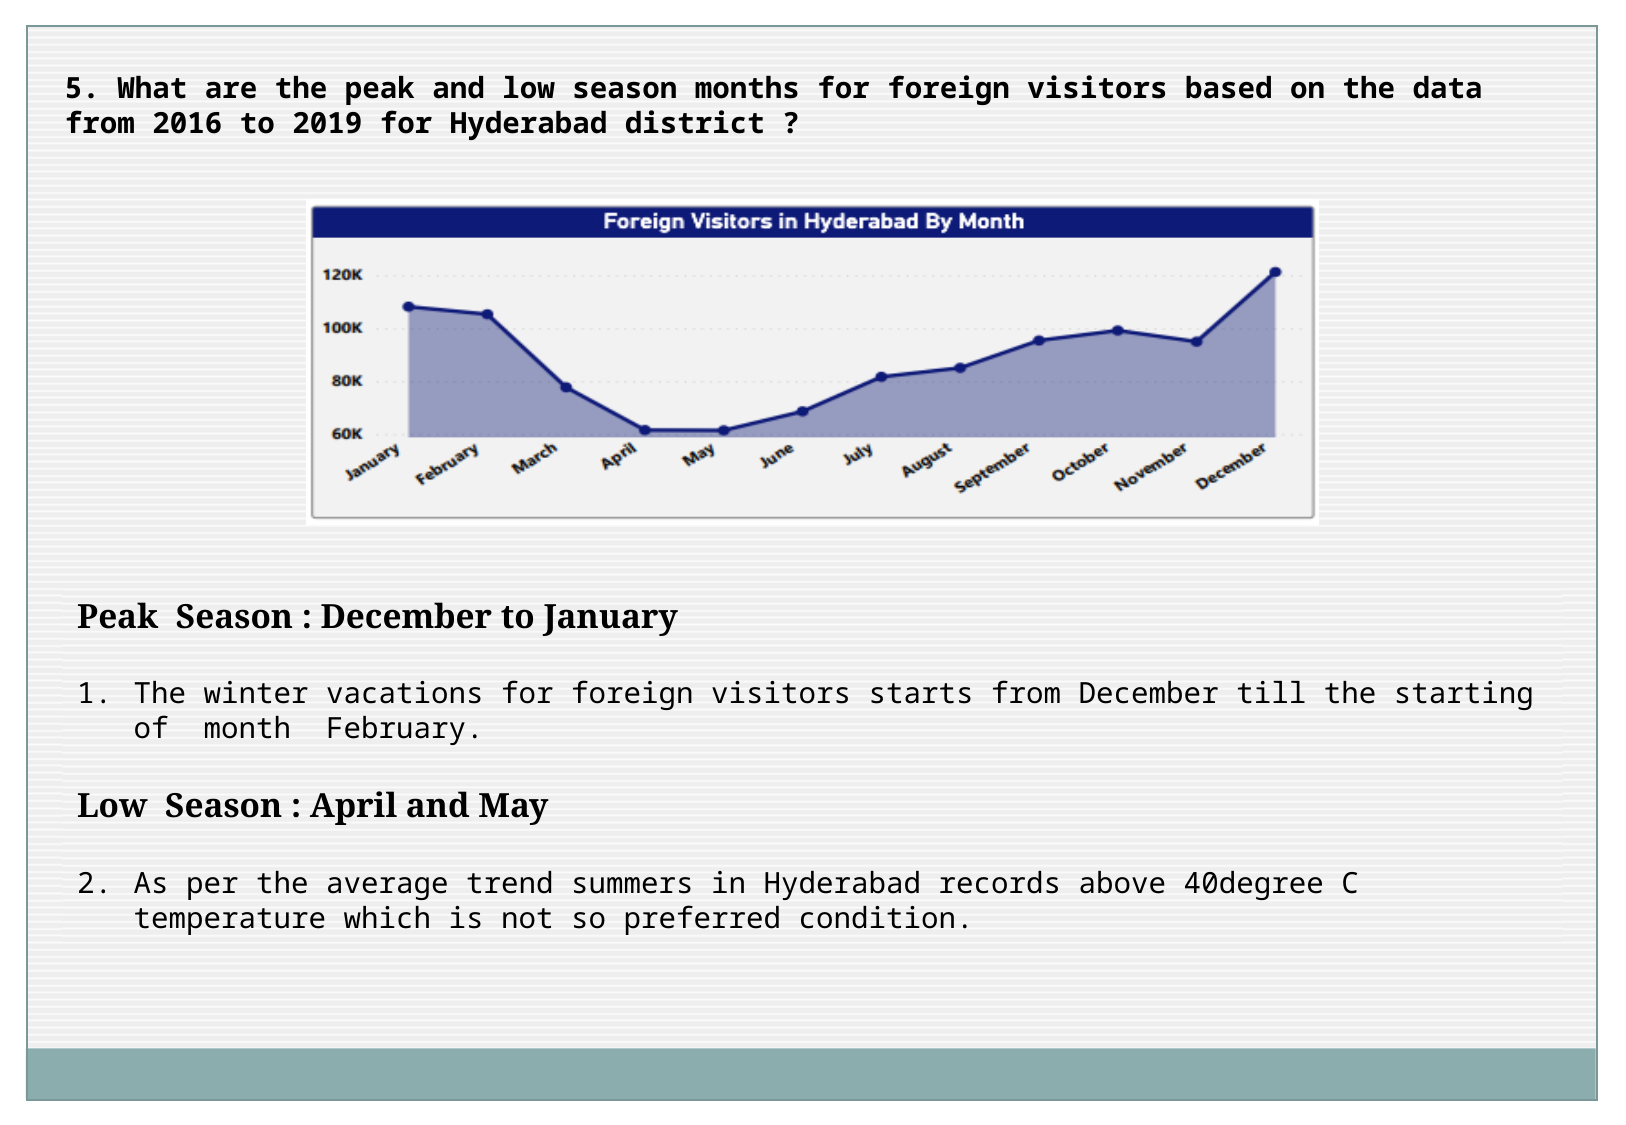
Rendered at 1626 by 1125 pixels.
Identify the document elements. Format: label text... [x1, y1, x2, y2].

text_box 5. What are the peak and low season months for foreign visitors based on the data from 2016 to 2019 for Hyderabad district ? [49, 62, 1563, 148]
picture [305, 199, 1319, 526]
text_box Peak Season : December to January The winter vacations for foreign visitors starts from December till the starting of month February. Low Season : April and May As per the average trend summers in Hyderabad records above 40degree C temperature which is not so preferred condition. [61, 586, 1563, 943]
